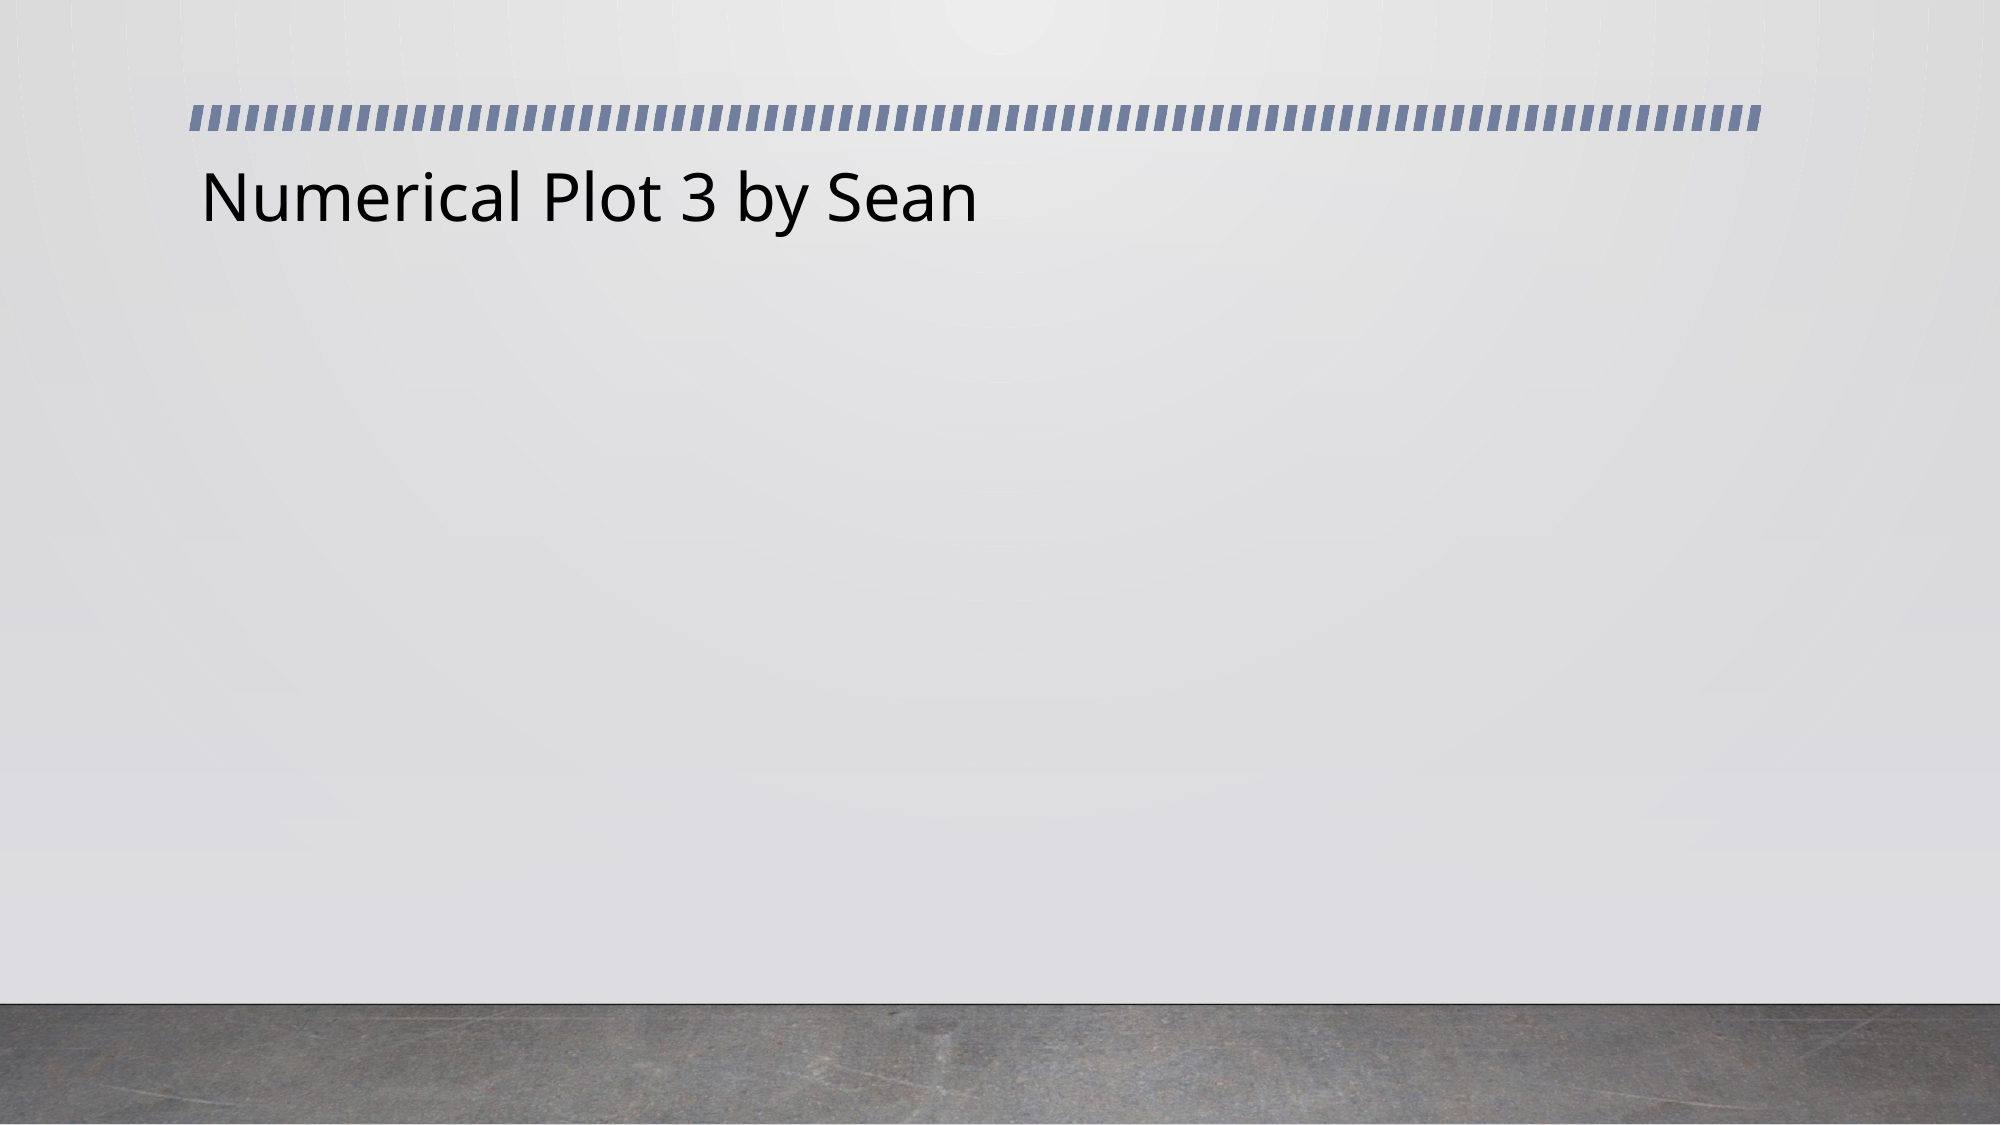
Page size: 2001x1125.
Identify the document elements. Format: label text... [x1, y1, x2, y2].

picture [0, 1004, 2000, 1124]
title Numerical Plot 3 by Sean [185, 156, 1761, 329]
